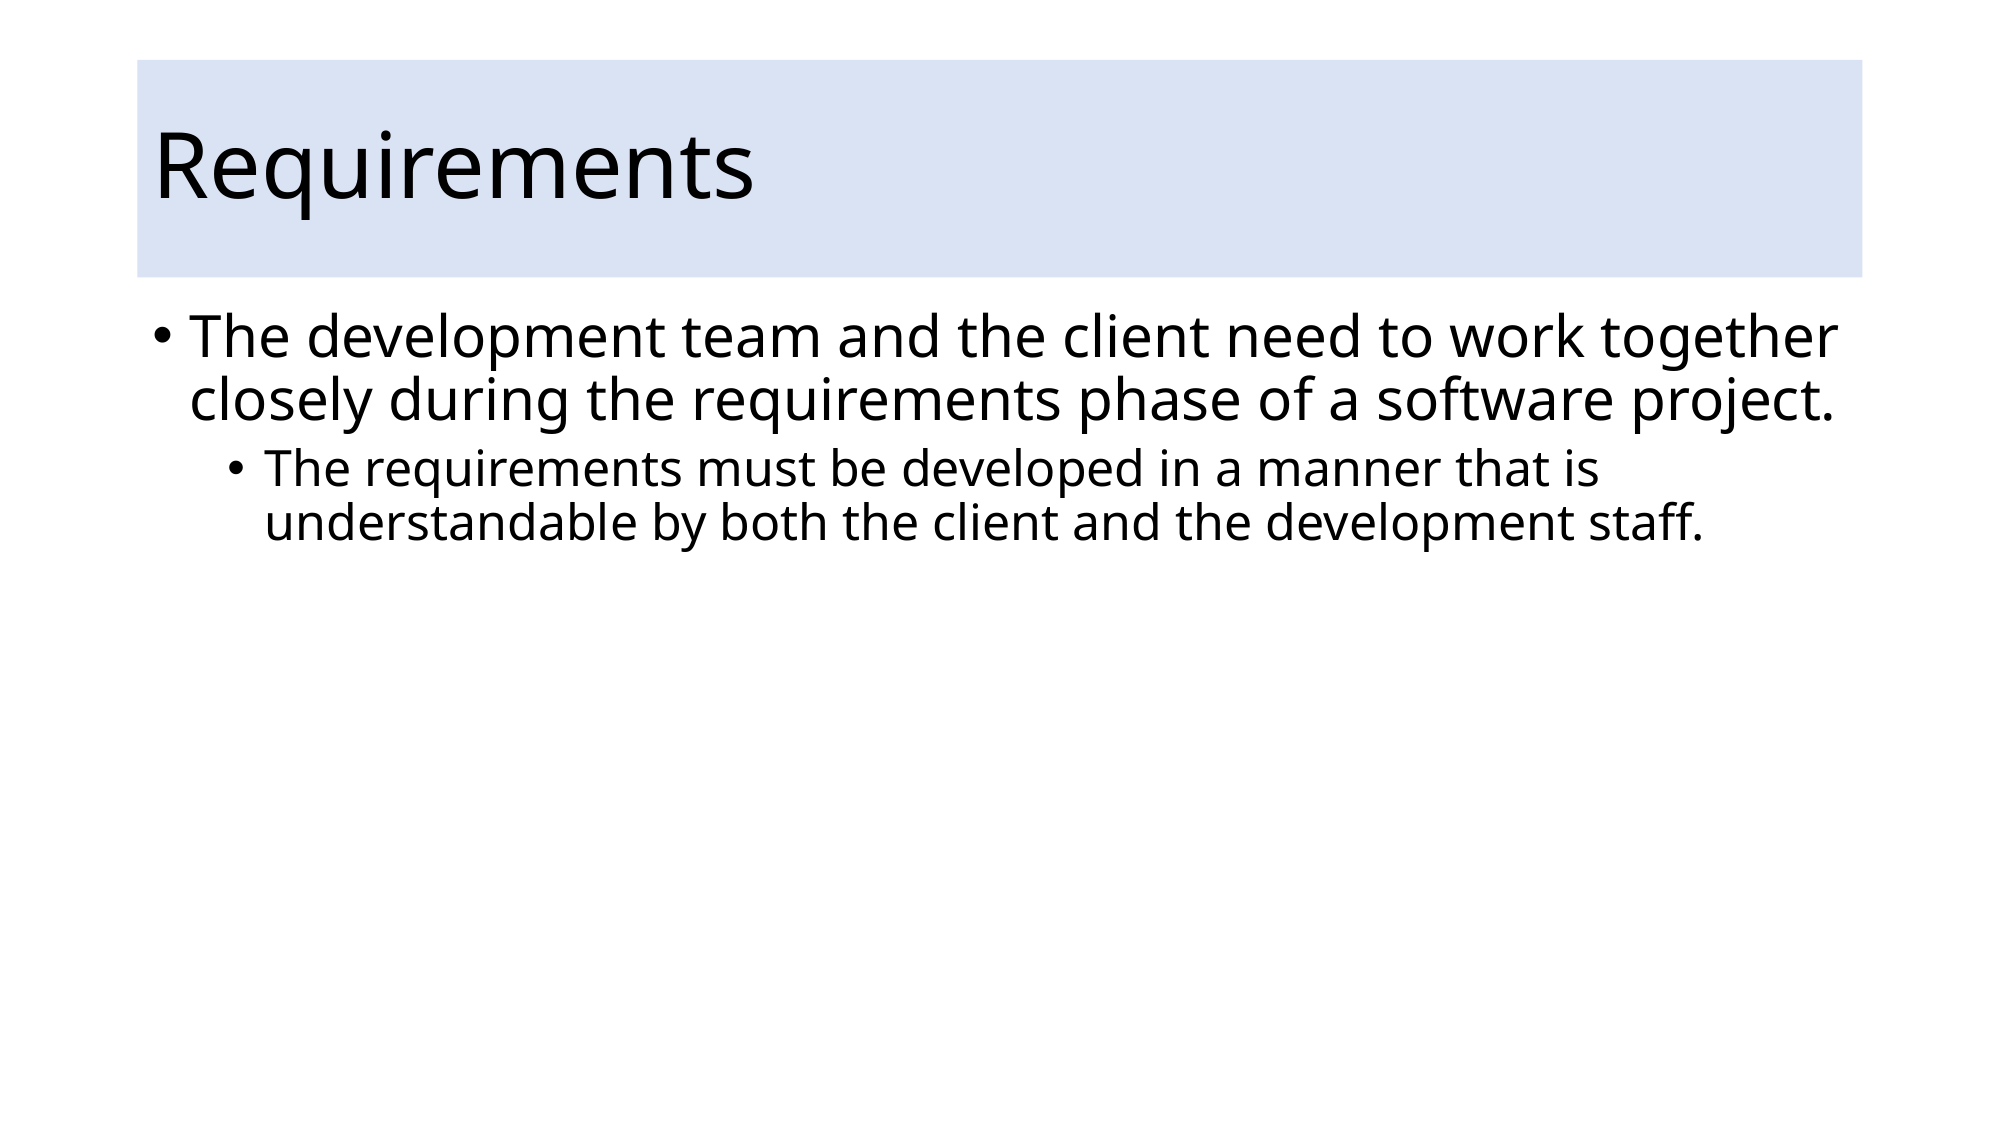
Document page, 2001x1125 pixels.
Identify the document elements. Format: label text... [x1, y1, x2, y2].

title Requirements [137, 59, 1863, 278]
list The development team and the client need to work together closely during the requirements phase of a software project. The requirements must be developed in a manner that is understandable by both the client and the development staﬀ. [137, 299, 1863, 1014]
